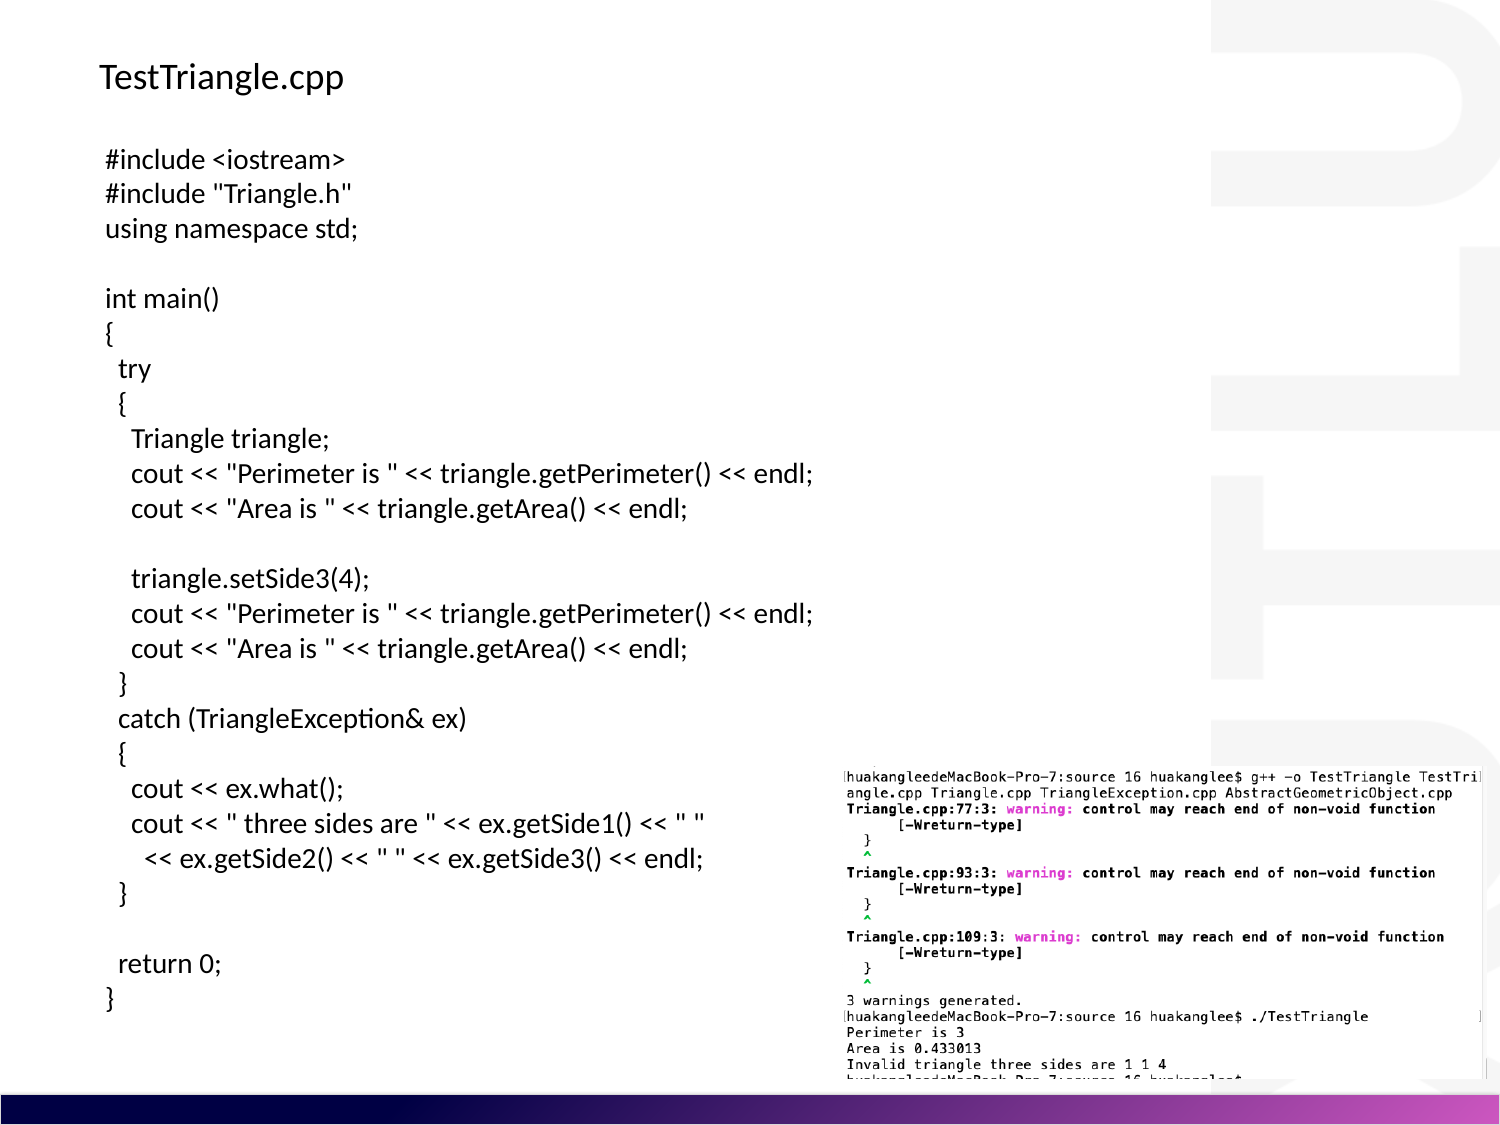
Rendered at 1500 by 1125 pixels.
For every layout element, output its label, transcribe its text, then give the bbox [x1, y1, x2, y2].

text_box #include <iostream> #include "Triangle.h" using namespace std; int main() { try { Triangle triangle; cout << "Perimeter is " << triangle.getPerimeter() << endl; cout << "Area is " << triangle.getArea() << endl; triangle.setSide3(4); cout << "Perimeter is " << triangle.getPerimeter() << endl; cout << "Area is " << triangle.getArea() << endl; } catch (TriangleException& ex) { cout << ex.what(); cout << " three sides are " << ex.getSide1() << " " << ex.getSide2() << " " << ex.getSide3() << endl; } return 0; } [90, 132, 1224, 1022]
text_box TestTriangle.cpp [84, 44, 360, 105]
picture [842, 765, 1488, 1080]
